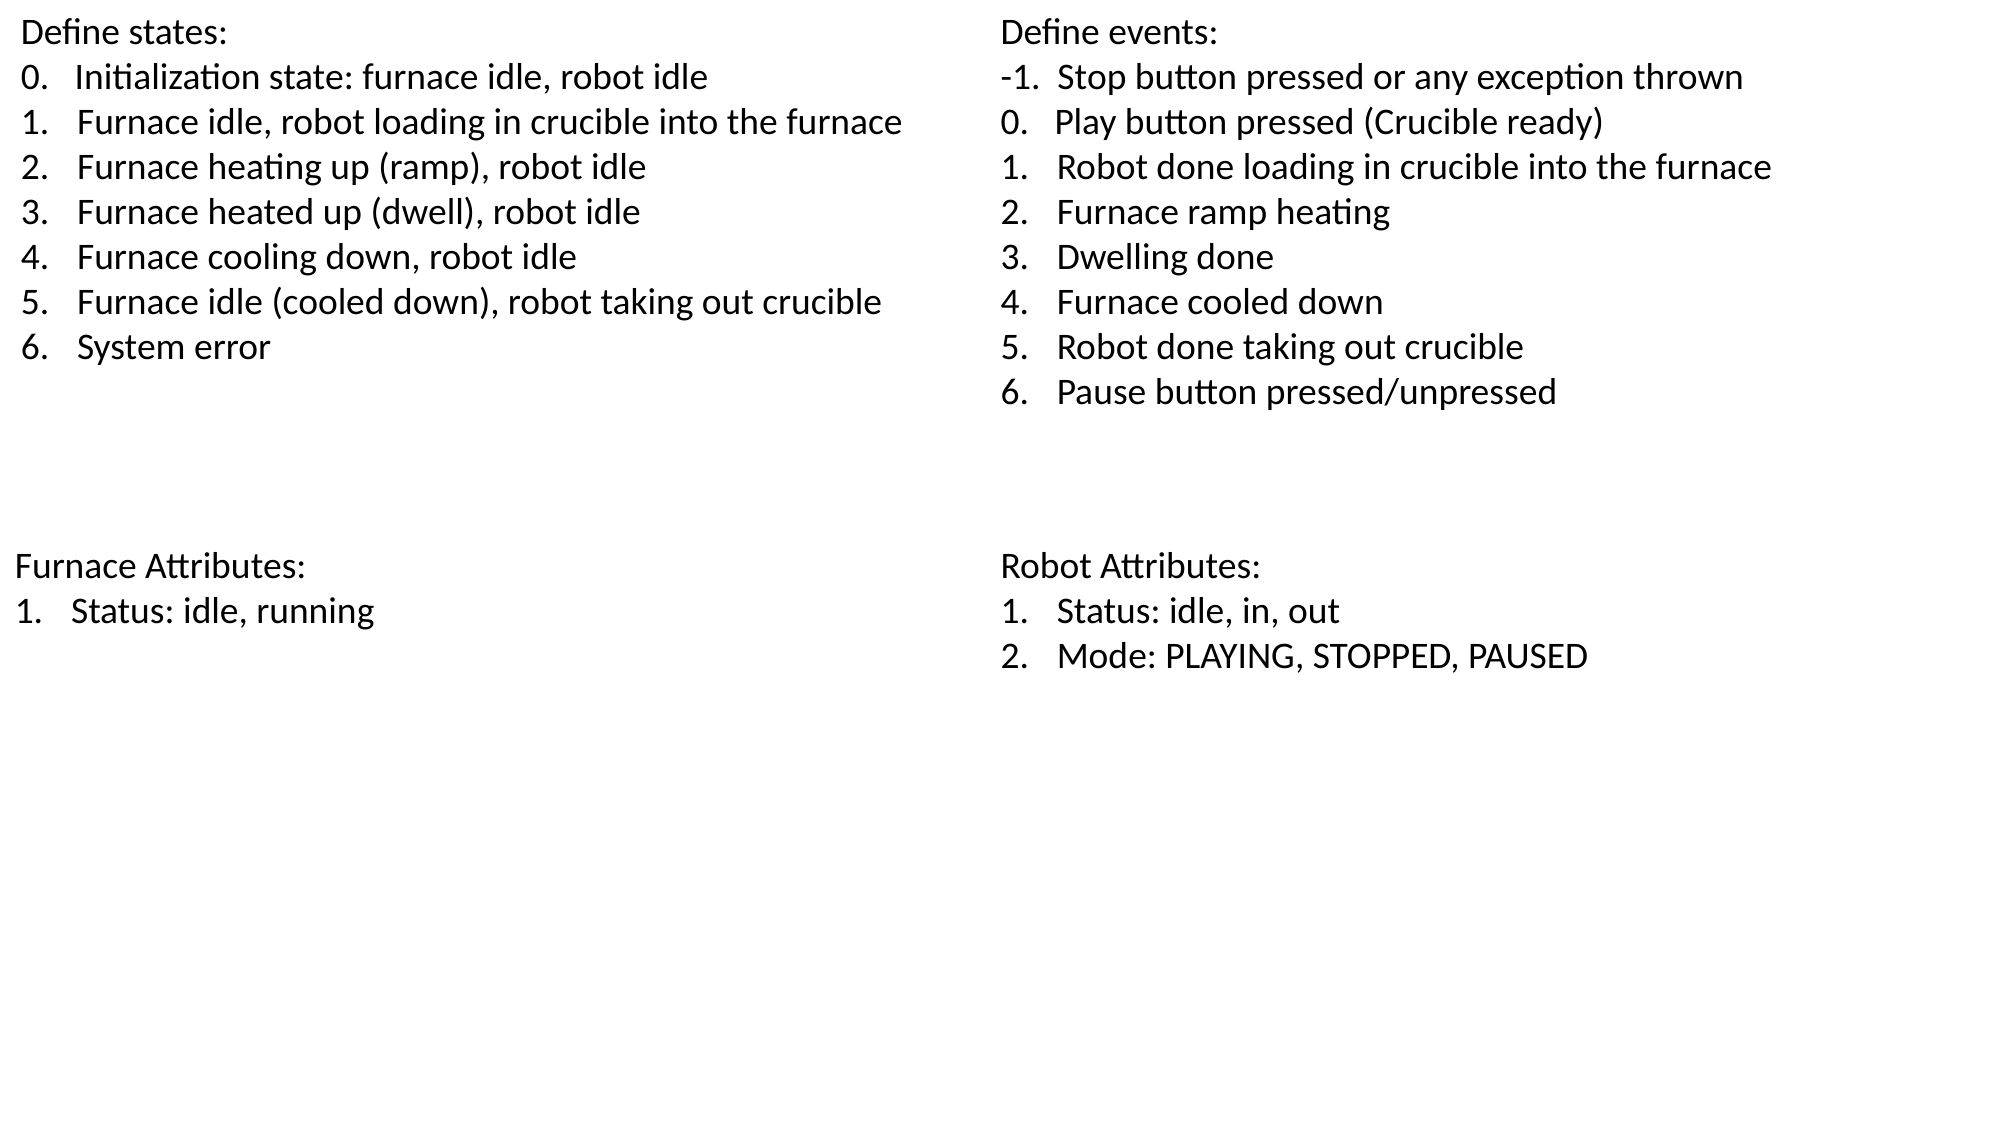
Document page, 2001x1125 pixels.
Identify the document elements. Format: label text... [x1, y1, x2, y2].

text_box Define states: 0. Initialization state: furnace idle, robot idle Furnace idle, robot loading in crucible into the furnace Furnace heating up (ramp), robot idle Furnace heated up (dwell), robot idle Furnace cooling down, robot idle Furnace idle (cooled down), robot taking out crucible System error [6, 0, 928, 375]
text_box Robot Attributes: Status: idle, in, out Mode: PLAYING, STOPPED, PAUSED [985, 533, 2000, 684]
text_box Define events: -1. Stop button pressed or any exception thrown 0. Play button pressed (Crucible ready) Robot done loading in crucible into the furnace Furnace ramp heating Dwelling done Furnace cooled down Robot done taking out crucible Pause button pressed/unpressed [985, 0, 1871, 420]
text_box Furnace Attributes: Status: idle, running [0, 533, 943, 684]
